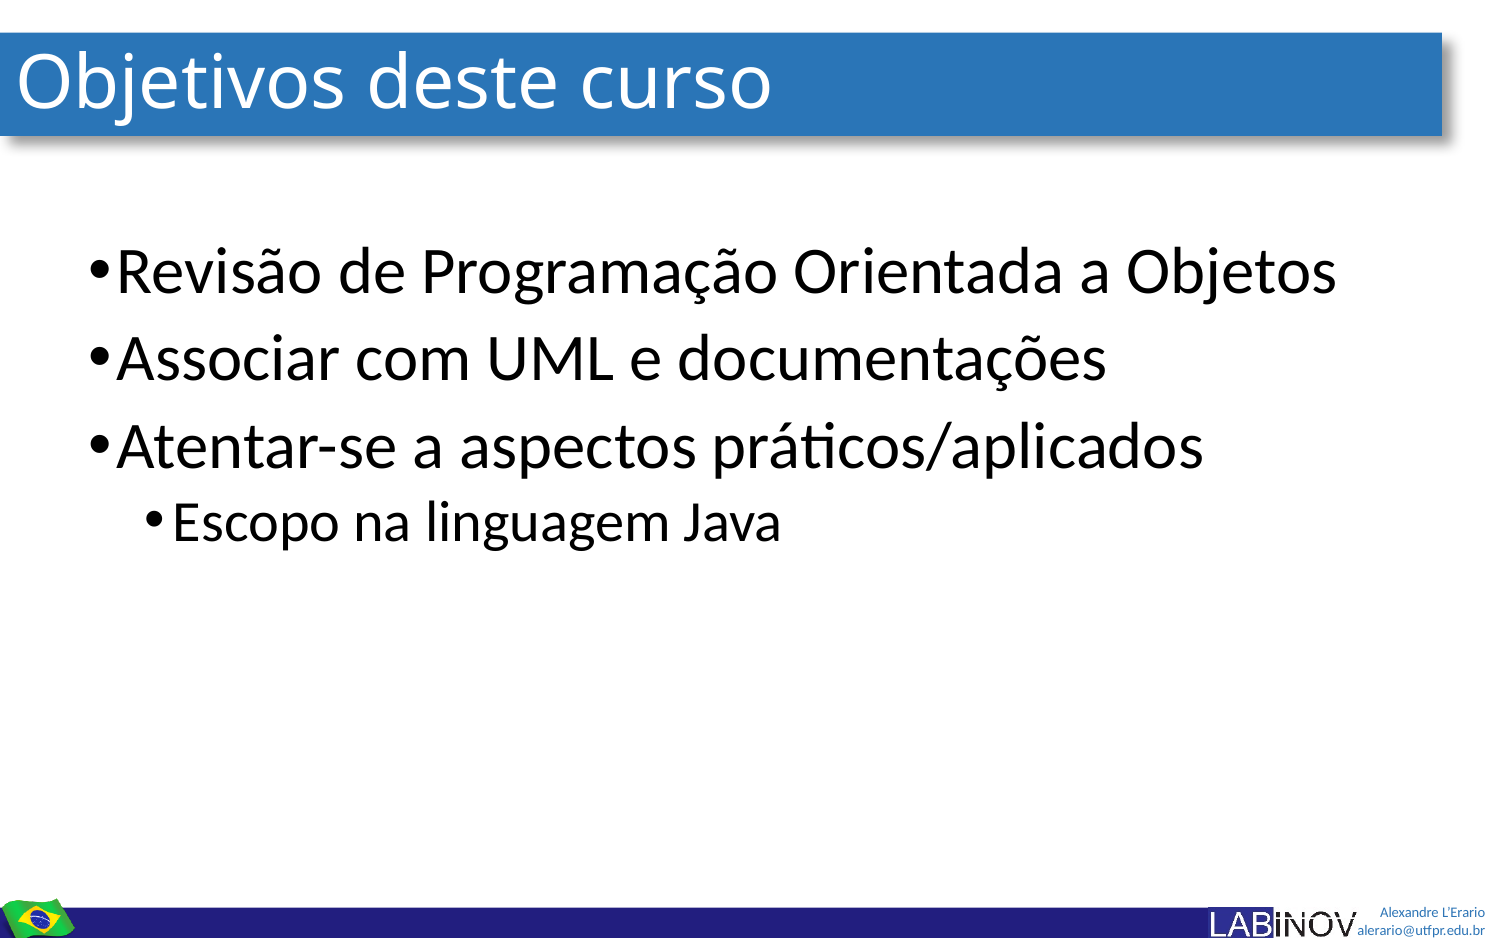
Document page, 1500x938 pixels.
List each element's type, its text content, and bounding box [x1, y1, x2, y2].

list Revisão de Programação Orientada a Objetos Associar com UML e documentações Atentar-se a aspectos práticos/aplicados Escopo na linguagem Java [73, 228, 1376, 824]
picture [0, 880, 76, 938]
title Objetivos deste curso [0, 32, 1442, 136]
picture [1208, 907, 1359, 938]
